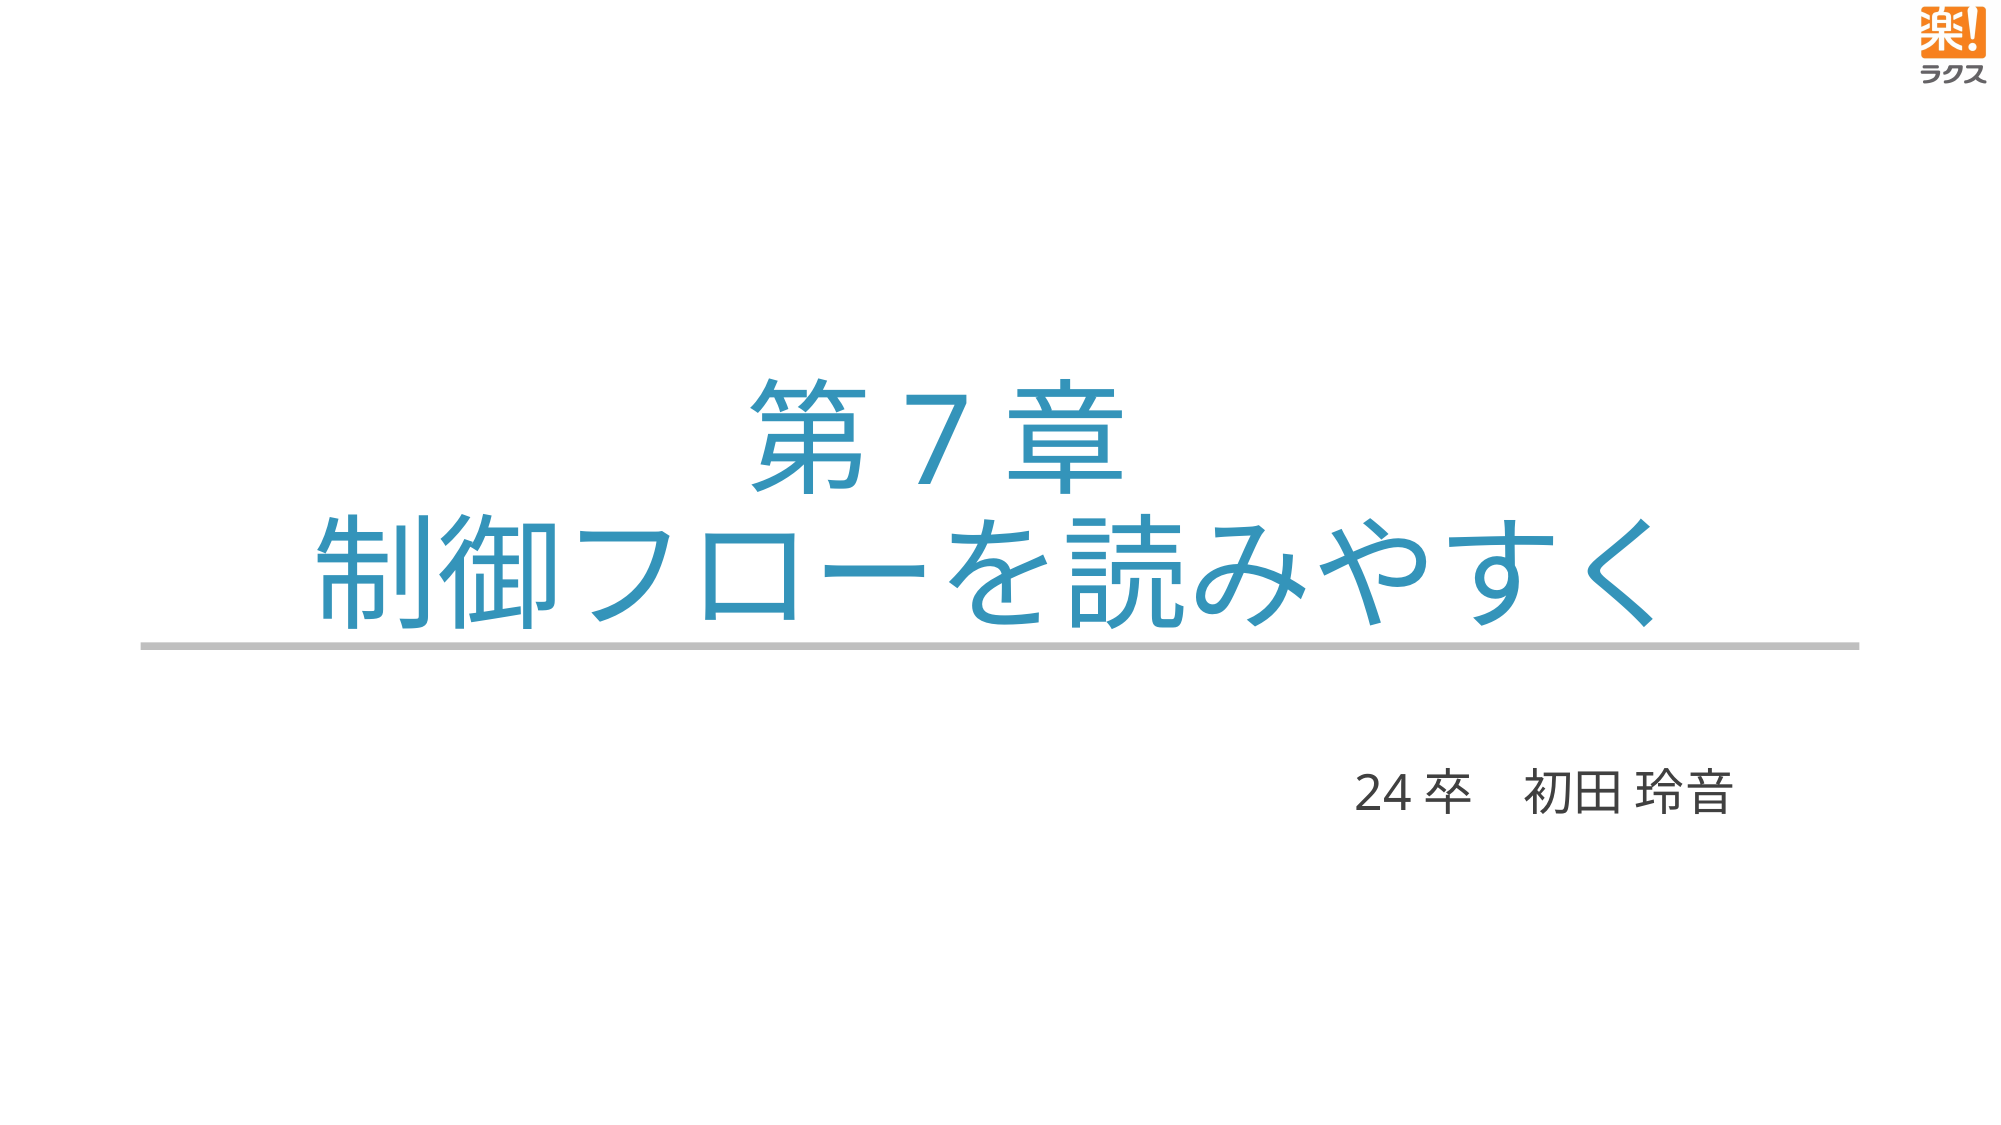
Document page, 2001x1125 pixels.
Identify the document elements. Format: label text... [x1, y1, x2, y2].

subtitle 24卒 初田 玲音 [249, 678, 1750, 863]
title 第7章 制御フローを読みやすく [249, 262, 1750, 655]
picture [1910, 0, 2000, 90]
